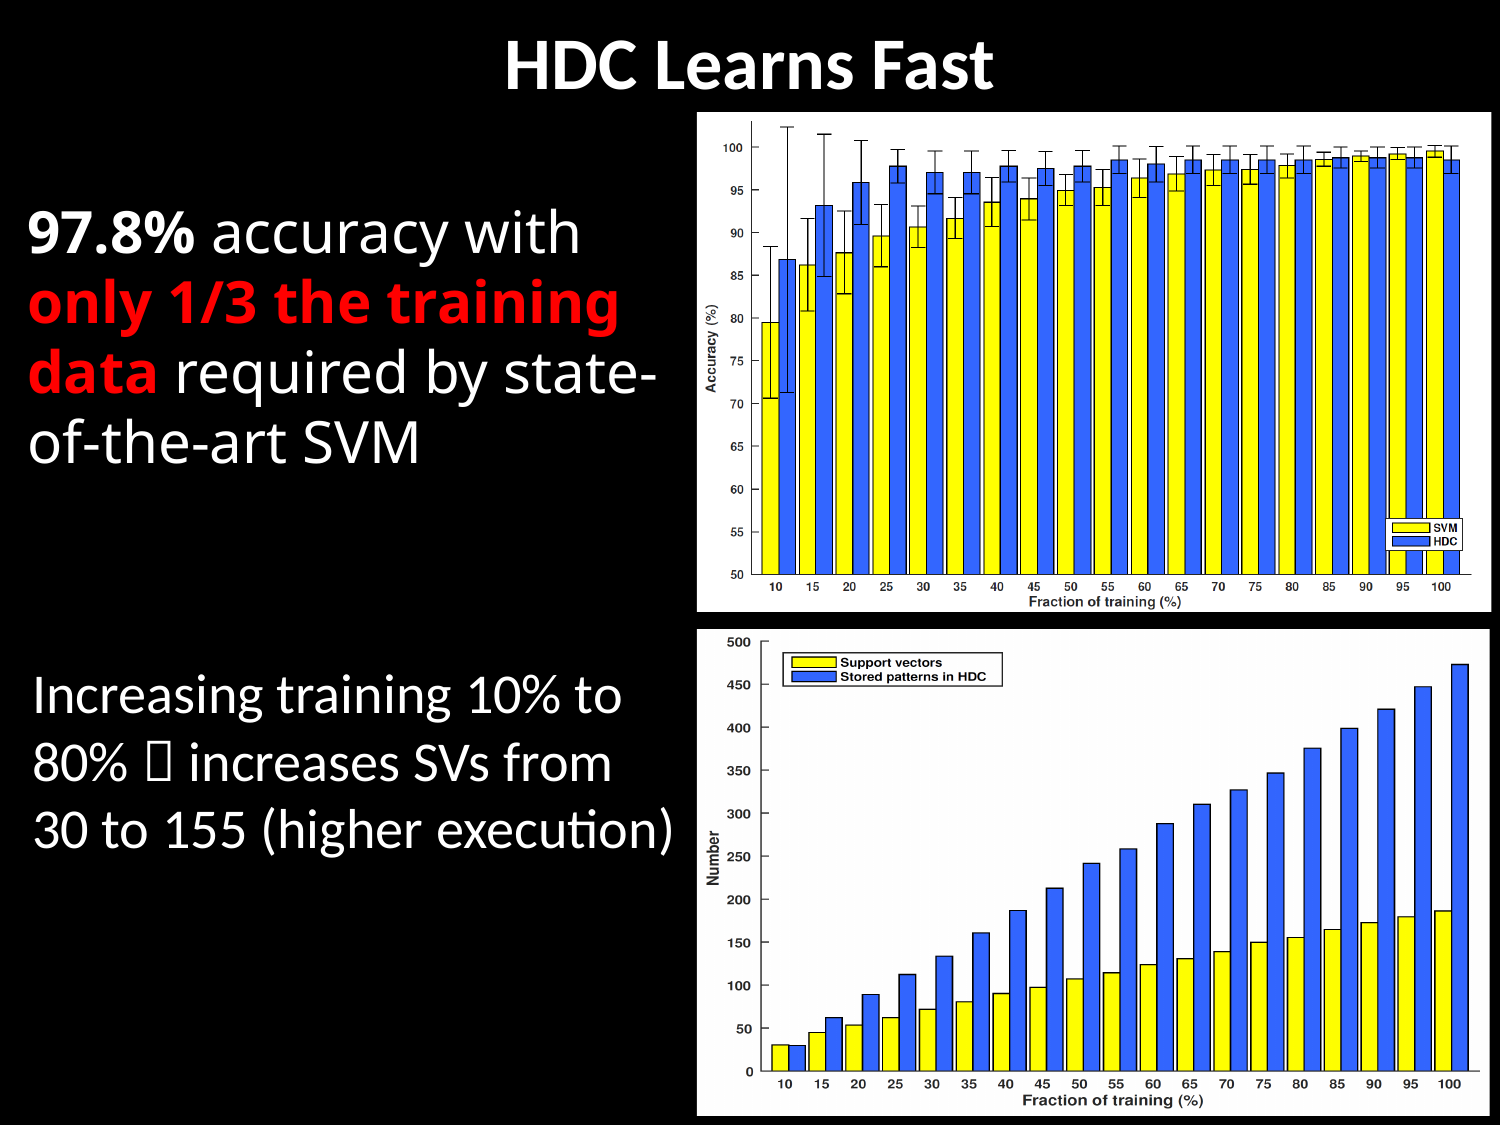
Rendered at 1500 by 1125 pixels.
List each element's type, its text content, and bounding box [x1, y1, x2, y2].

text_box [12, 112, 1492, 612]
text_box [17, 629, 1490, 1116]
title HDC Learns Fast [75, 7, 1425, 110]
